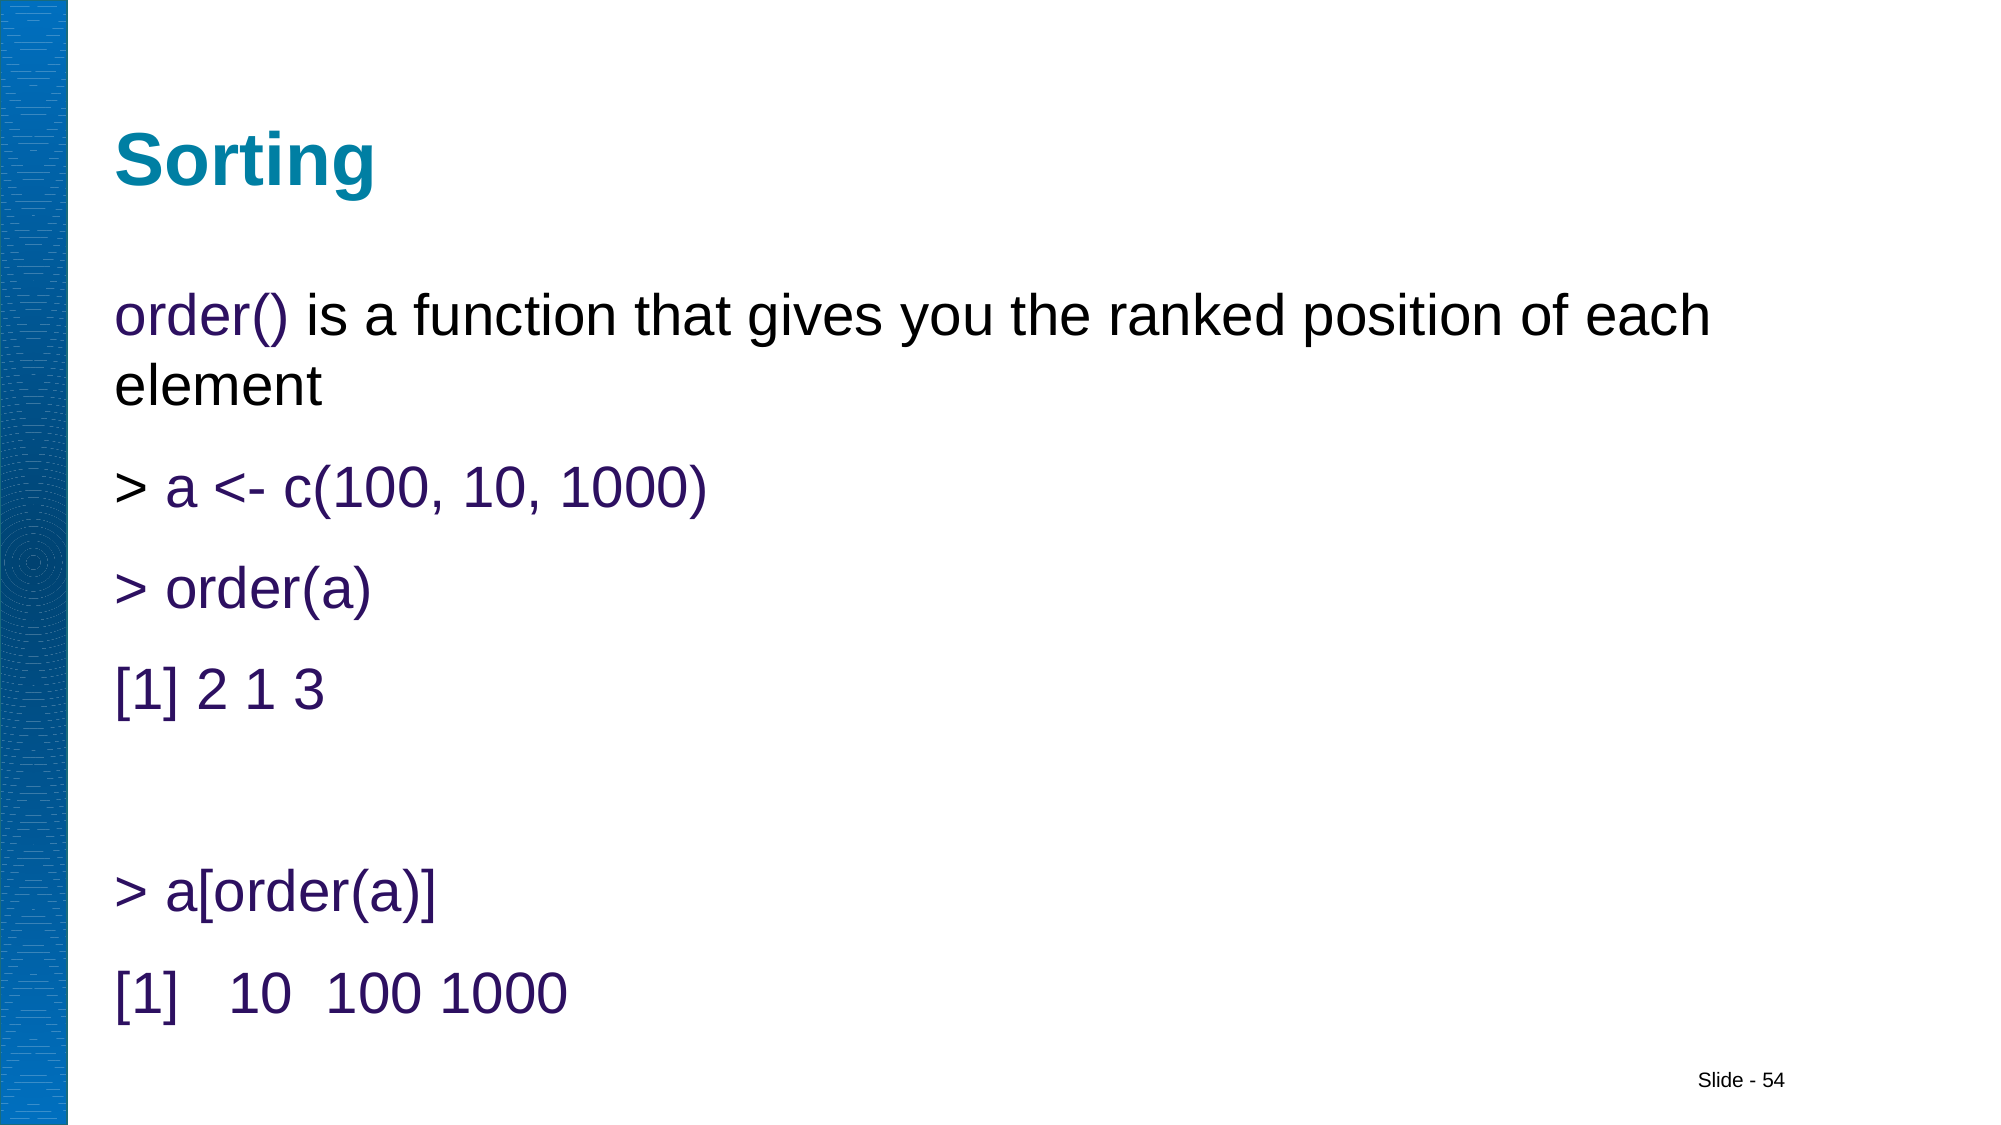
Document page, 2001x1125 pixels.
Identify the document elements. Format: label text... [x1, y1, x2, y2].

list order() is a function that gives you the ranked position of each element > a <- c(100, 10, 1000) > order(a) [1] 2 1 3 > a[order(a)] [1] 10 100 1000 [99, 262, 1900, 1005]
title Sorting [99, 35, 1900, 216]
